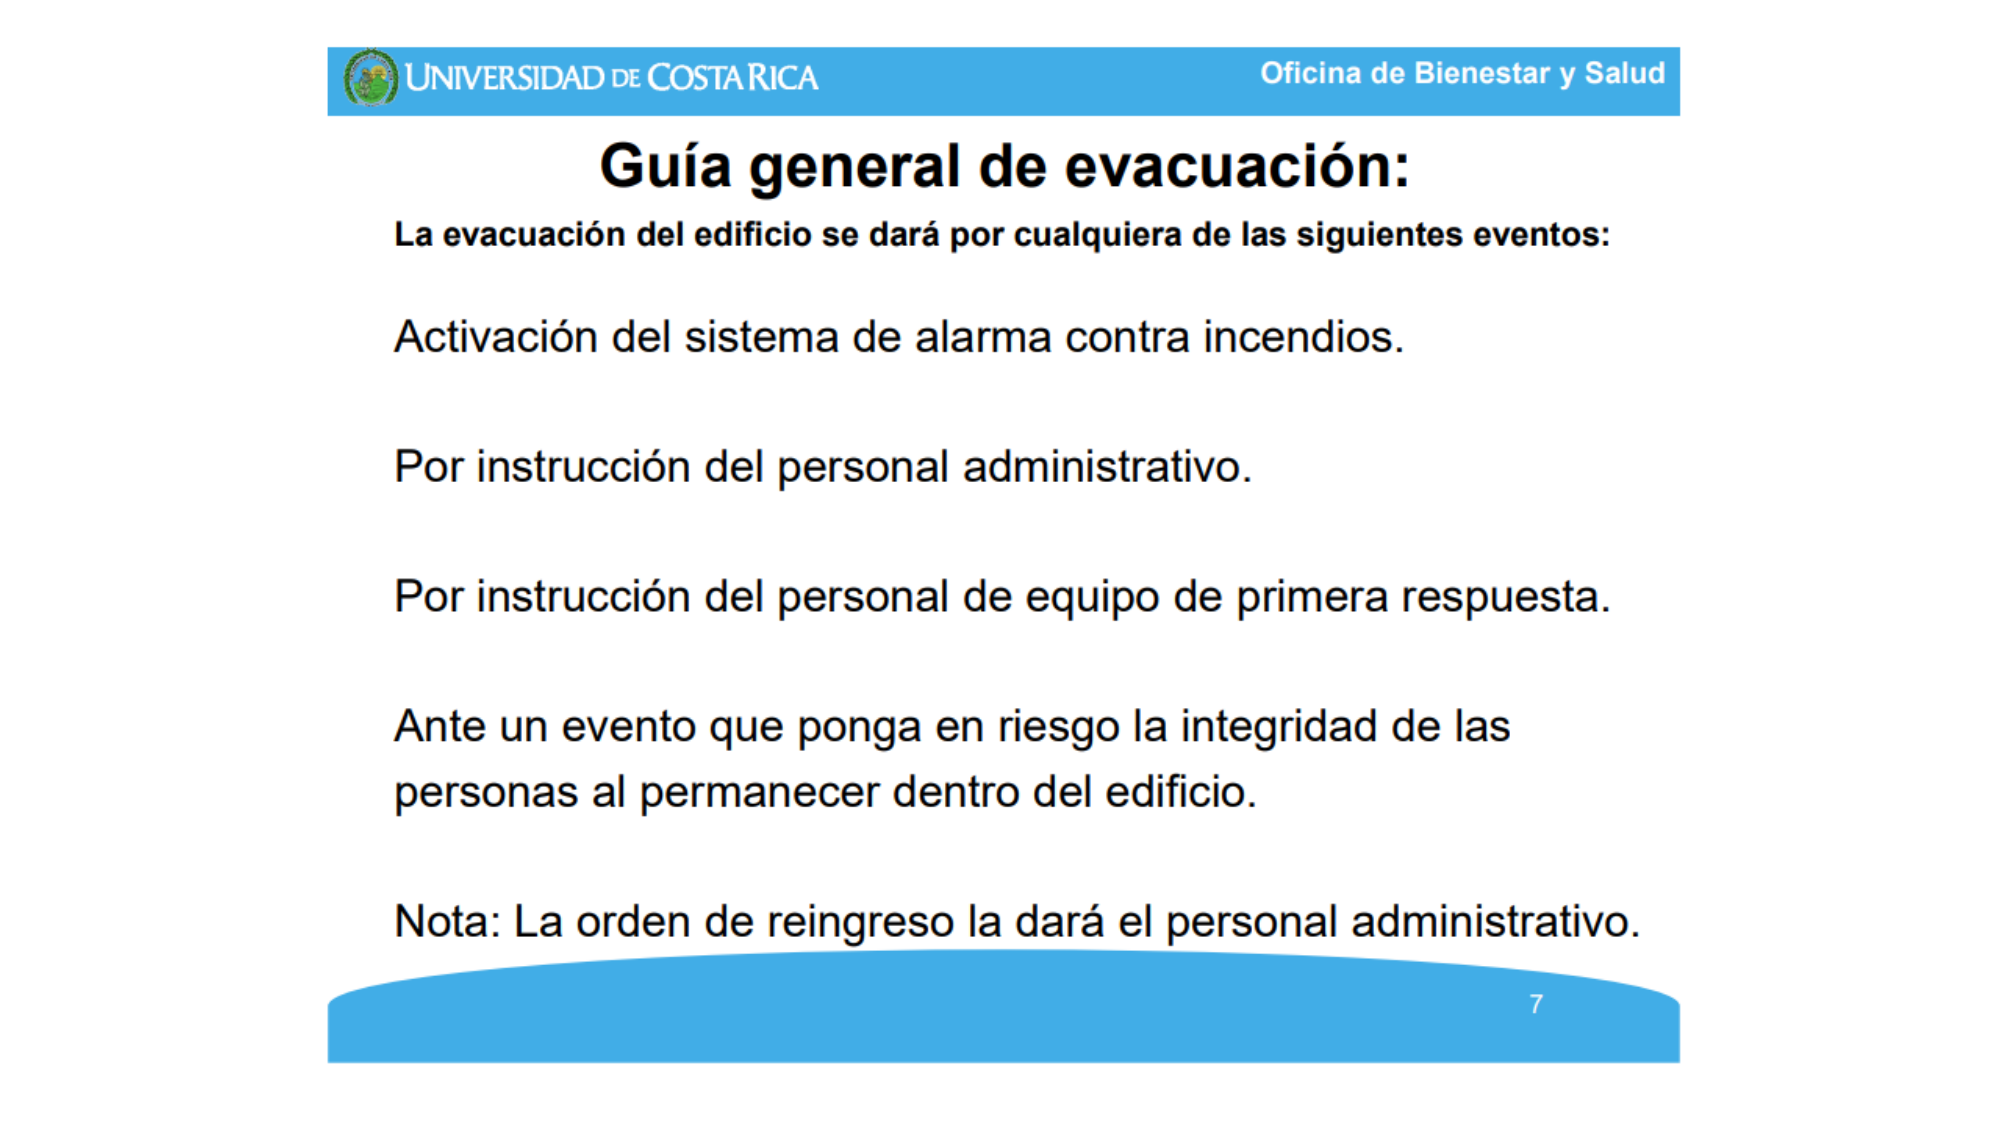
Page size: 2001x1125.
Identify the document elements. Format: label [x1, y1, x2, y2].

picture [292, 24, 1708, 1101]
